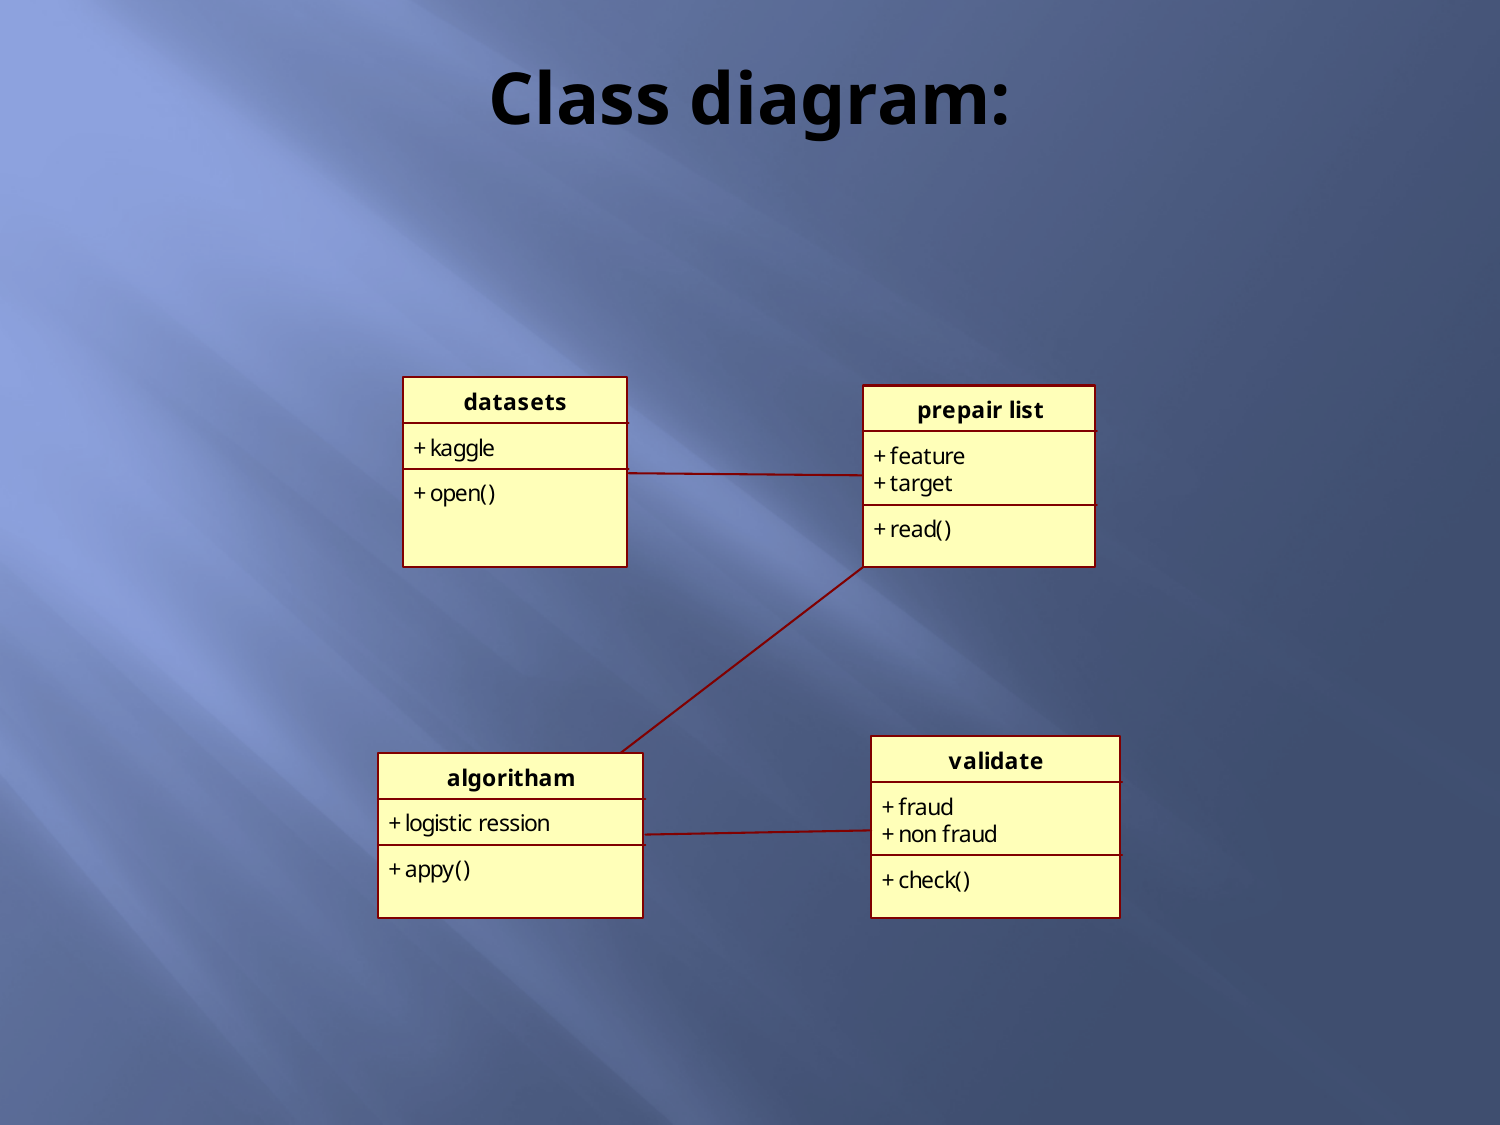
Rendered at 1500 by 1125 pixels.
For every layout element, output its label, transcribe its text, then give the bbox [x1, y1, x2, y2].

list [335, 335, 1165, 963]
title Class diagram: [75, 45, 1425, 233]
